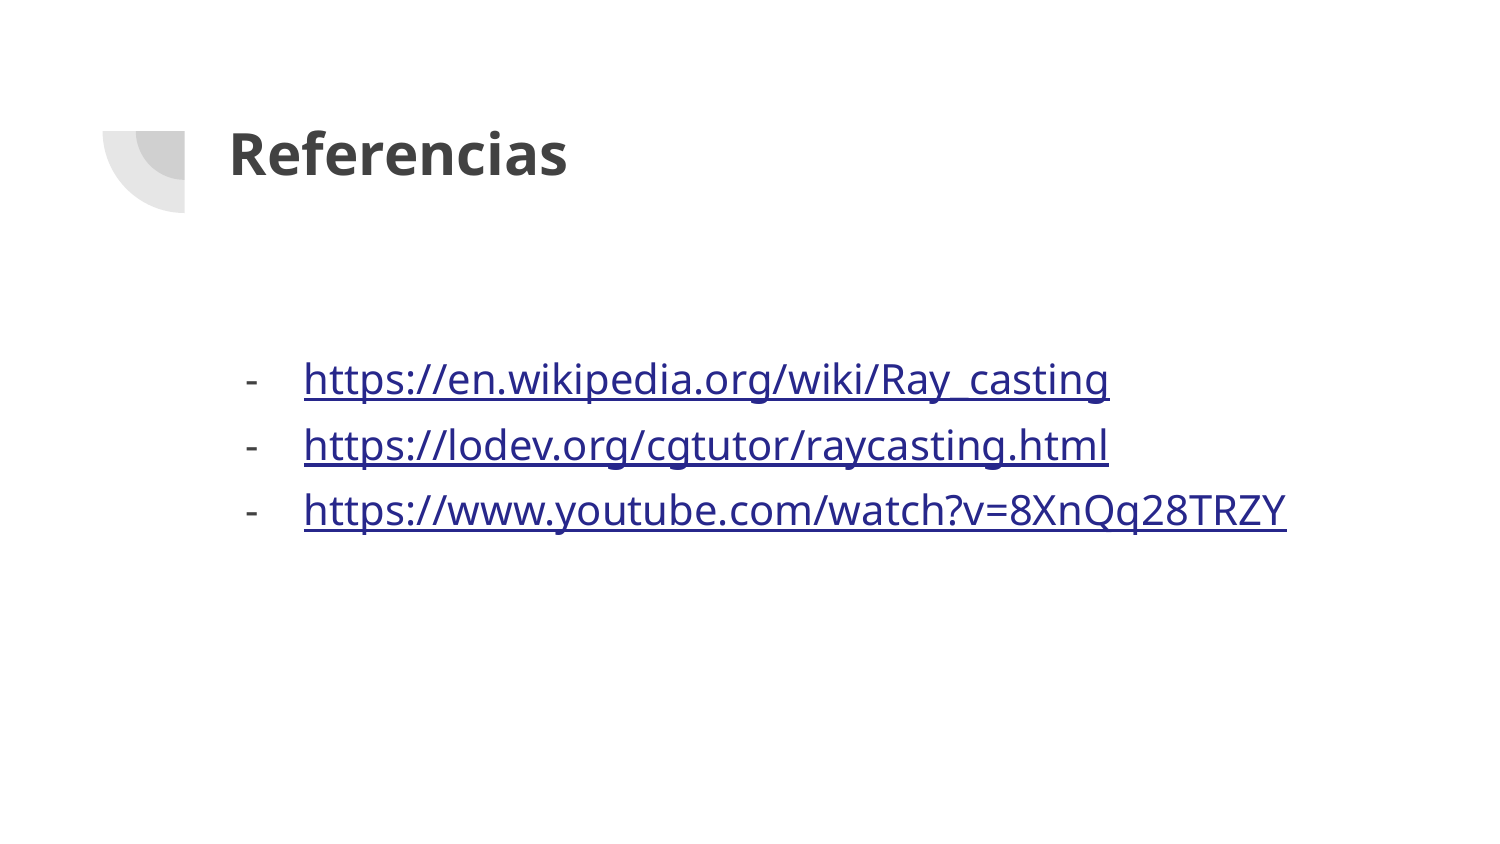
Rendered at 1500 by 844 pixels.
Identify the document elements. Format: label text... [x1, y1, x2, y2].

list https://en.wikipedia.org/wiki/Ray_casting https://lodev.org/cgtutor/raycasting.html https://www.youtube.com/watch?v=8XnQq28TRZY [213, 326, 1368, 744]
title Referencias [213, 98, 1368, 263]
